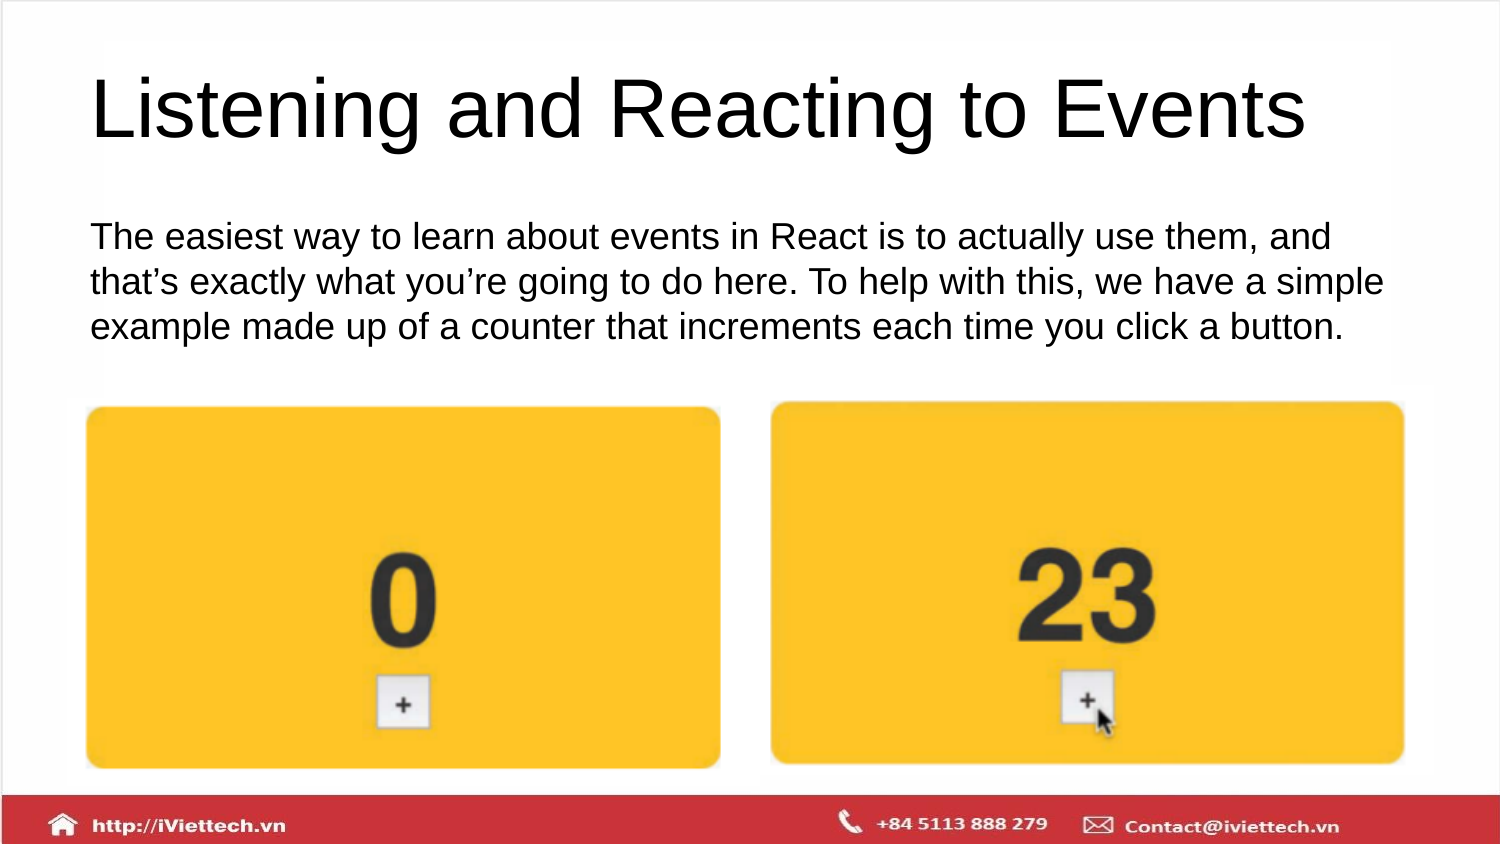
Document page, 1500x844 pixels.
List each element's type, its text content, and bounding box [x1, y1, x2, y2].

picture [0, 0, 1500, 844]
title Listening and Reacting to Events [75, 33, 1425, 175]
list The easiest way to learn about events in React is to actually use them, and that’s exactly what you’re going to do here. To help with this, we have a simple example made up of a counter that increments each time you click a button. [75, 196, 1425, 396]
